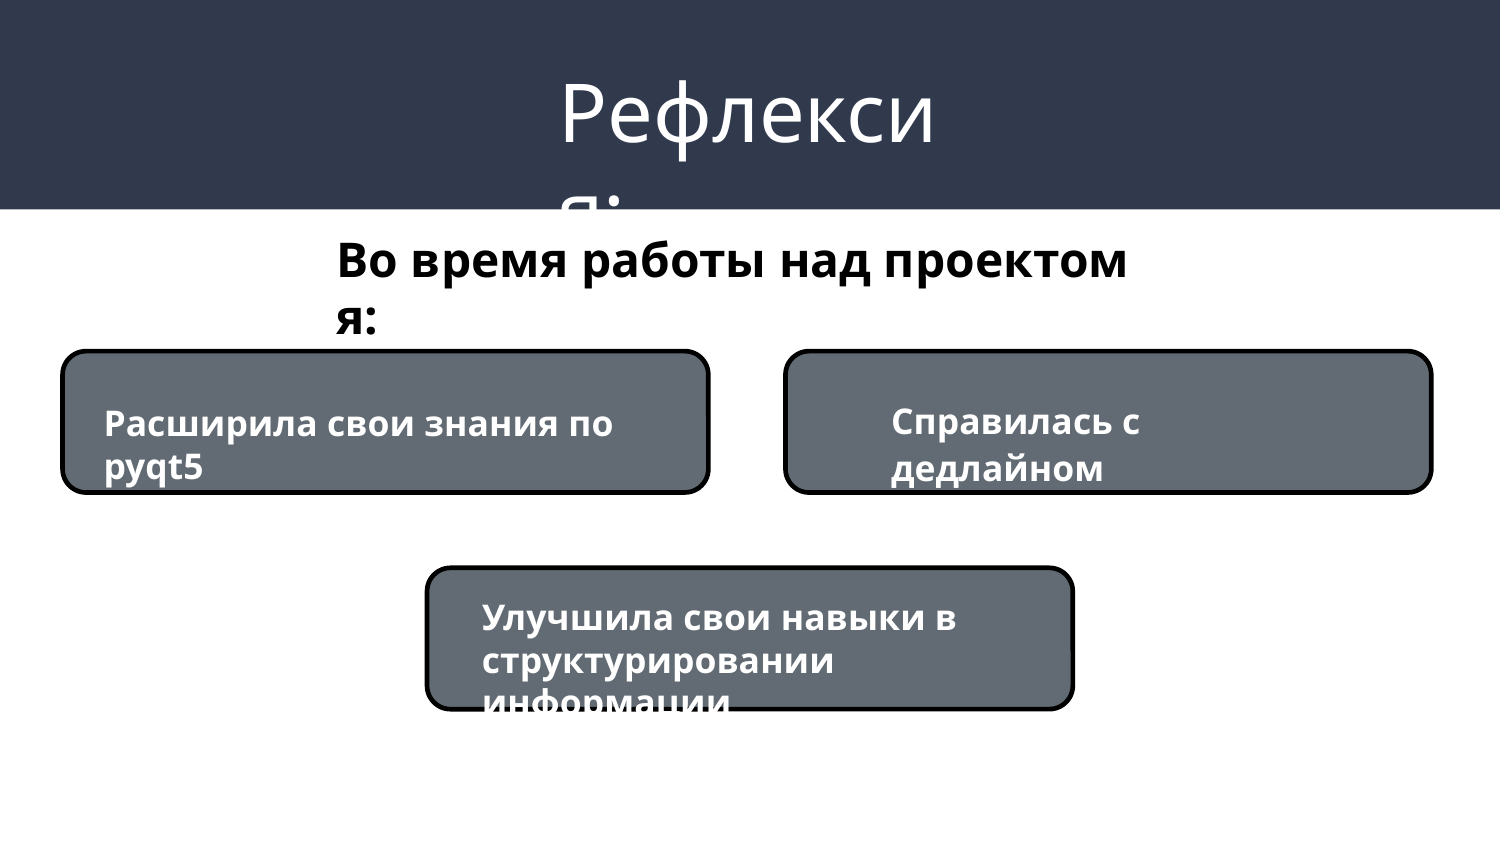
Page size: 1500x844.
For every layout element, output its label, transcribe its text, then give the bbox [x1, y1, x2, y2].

text_box Расширила свои знания по pyqt5 [88, 386, 683, 502]
title Рефлексия: [543, 46, 957, 149]
text_box [785, 351, 1432, 493]
text_box Справилась с дедлайном [876, 383, 1341, 504]
text_box Улучшила свои навыки в структурировании информации [466, 580, 1034, 738]
text_box [427, 567, 1073, 710]
text_box [62, 351, 709, 493]
text_box Во время работы над проектом я: [321, 214, 1155, 360]
